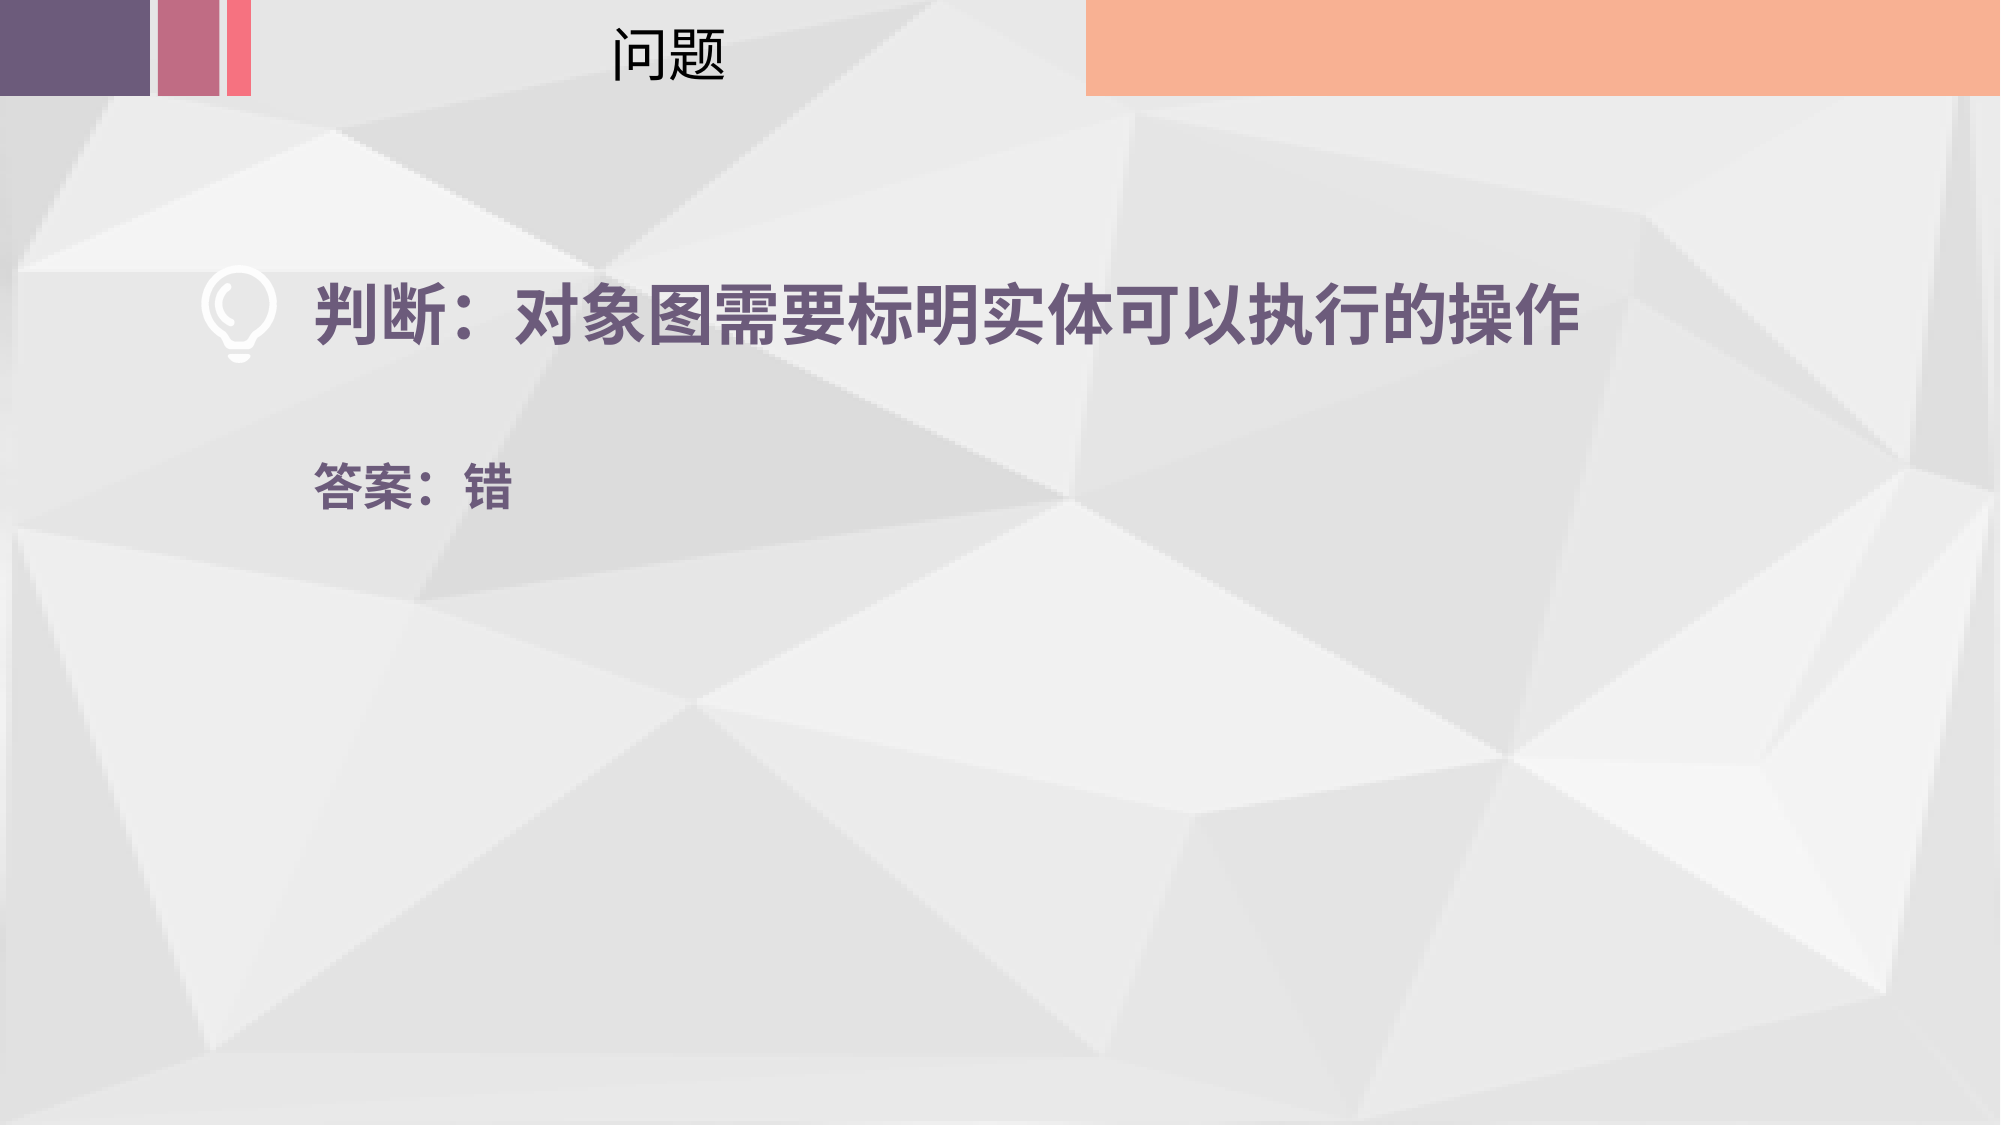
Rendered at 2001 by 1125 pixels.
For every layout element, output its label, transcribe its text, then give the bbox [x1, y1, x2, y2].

text_box 答案：错 [298, 448, 529, 524]
picture [0, 0, 2001, 1125]
text_box [0, 0, 150, 96]
text_box [157, 0, 220, 96]
text_box 问题 [595, 10, 742, 95]
text_box [227, 0, 251, 96]
text_box [1086, 0, 2000, 96]
text_box 判断：对象图需要标明实体可以执行的操作 [298, 265, 1597, 361]
